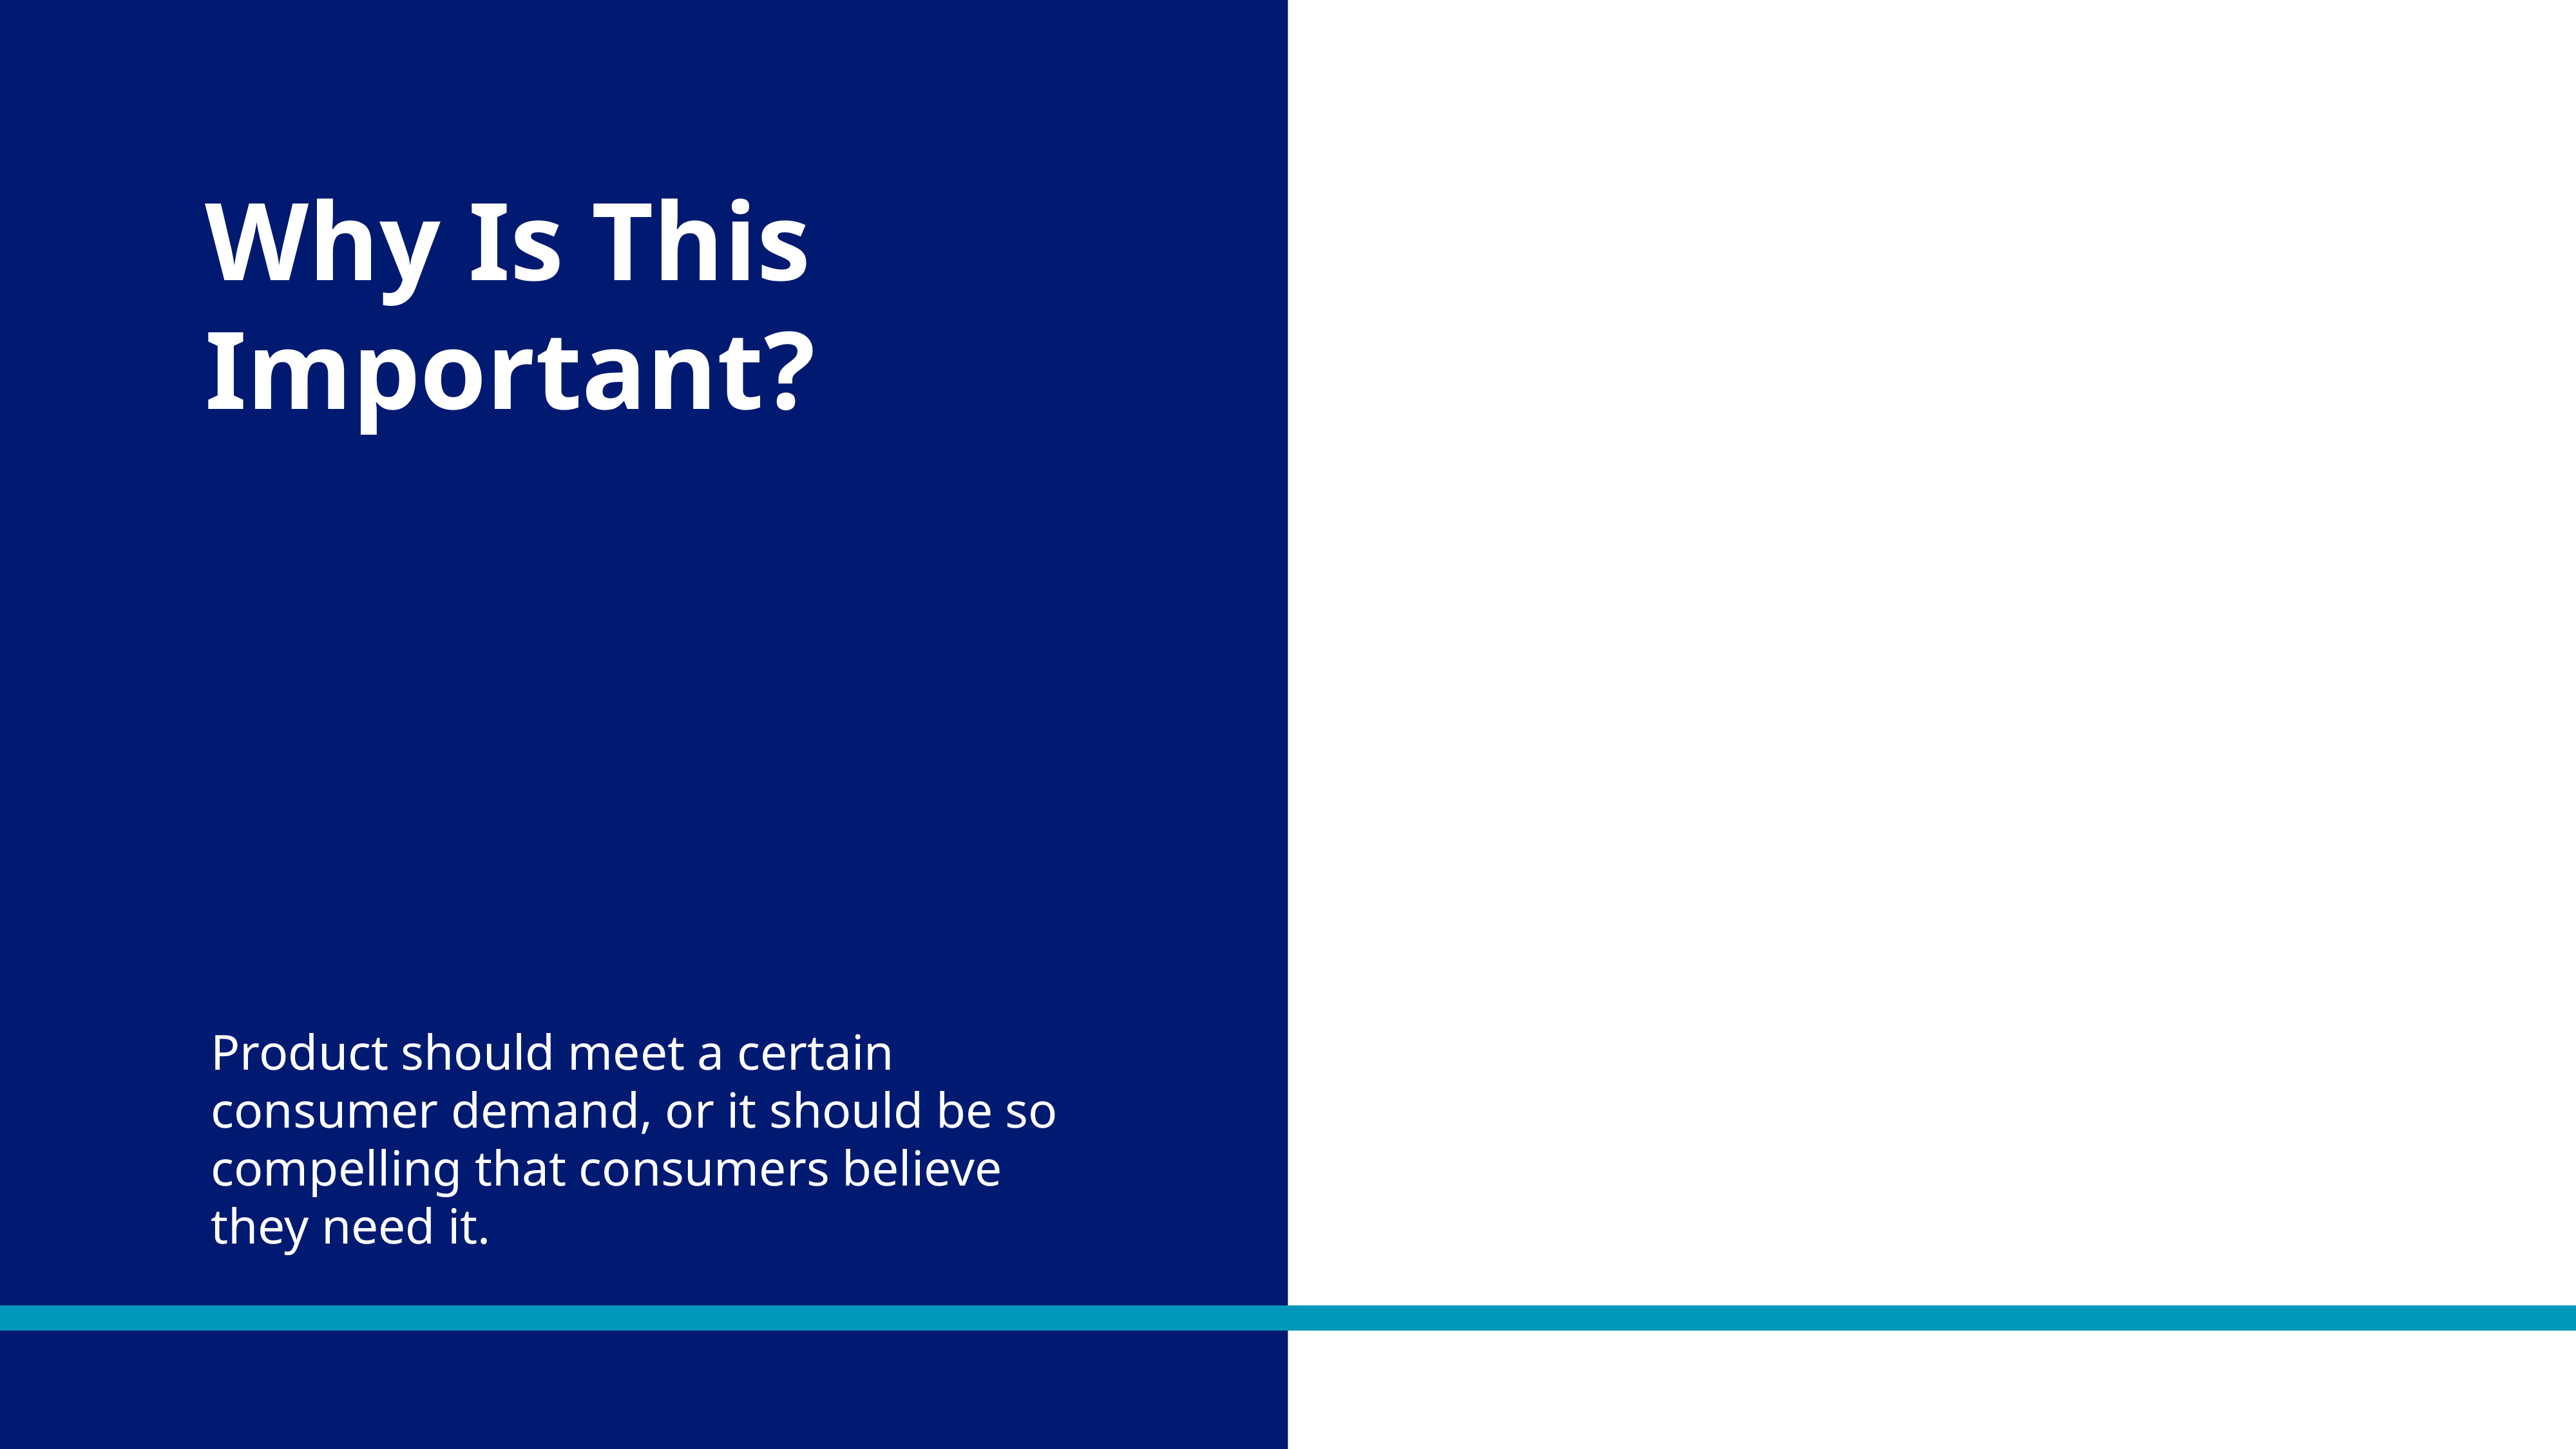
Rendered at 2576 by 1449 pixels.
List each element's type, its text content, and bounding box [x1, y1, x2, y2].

picture [1288, 1331, 2576, 1449]
picture [1288, 0, 2576, 1305]
text_box [0, 1331, 1288, 1449]
text_box Product should meet a certain consumer demand, or it should be so compelling that consumers believe they need it. [187, 1010, 1119, 1265]
text_box [0, 1305, 1288, 1331]
text_box Why Is This Important? [195, 168, 890, 436]
text_box [0, 0, 1288, 1305]
